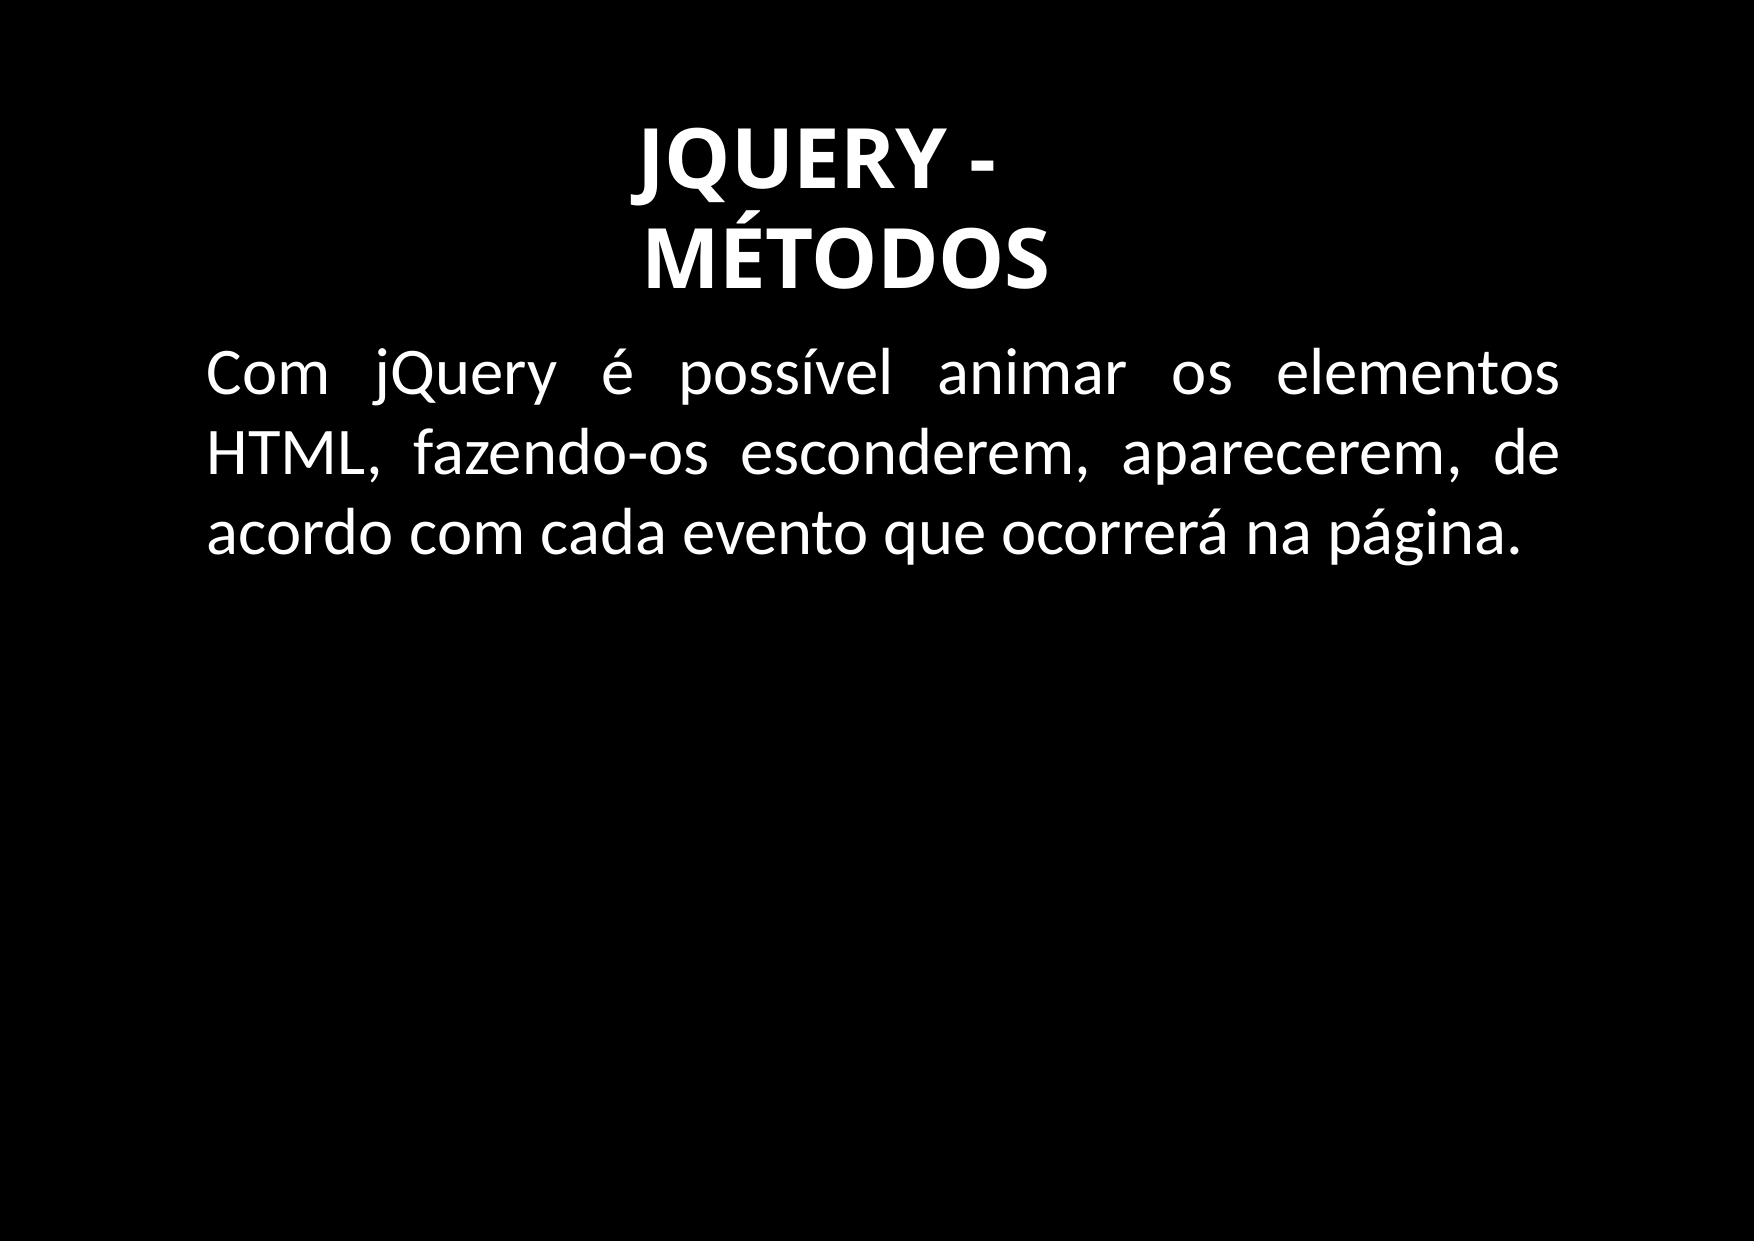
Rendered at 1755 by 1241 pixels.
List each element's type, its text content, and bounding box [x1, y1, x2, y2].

title jQuery - Métodos [240, 99, 1051, 309]
text_box Com jQuery é possível animar os elementos HTML, fazendo‐os esconderem, aparecerem, de acordo com cada evento que ocorrerá na página. [204, 325, 1562, 568]
